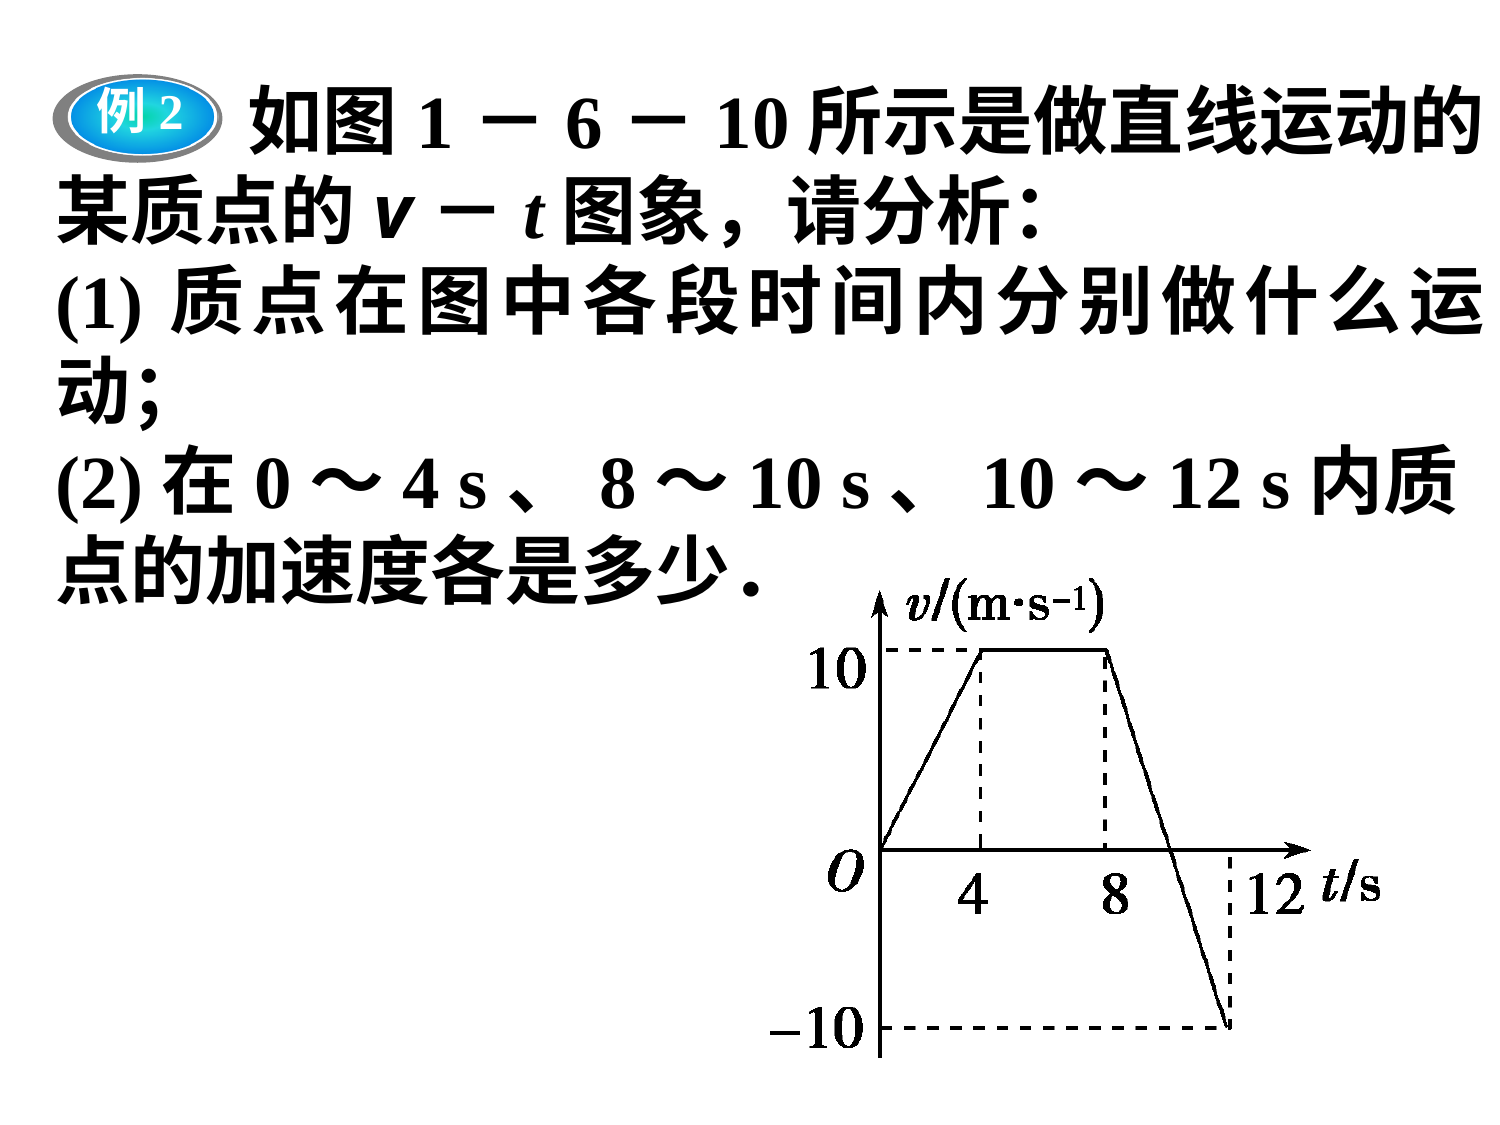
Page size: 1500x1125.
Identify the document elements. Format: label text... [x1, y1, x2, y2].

text_box 如图1－6－10所示是做直线运动的某质点的v－t图象，请分析： (1)质点在图中各段时间内分别做什么运动； (2)在0～4 s、8～10 s、10～12 s内质点的加速度各是多少． [41, 66, 1500, 622]
picture [761, 573, 1388, 1073]
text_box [52, 71, 223, 163]
